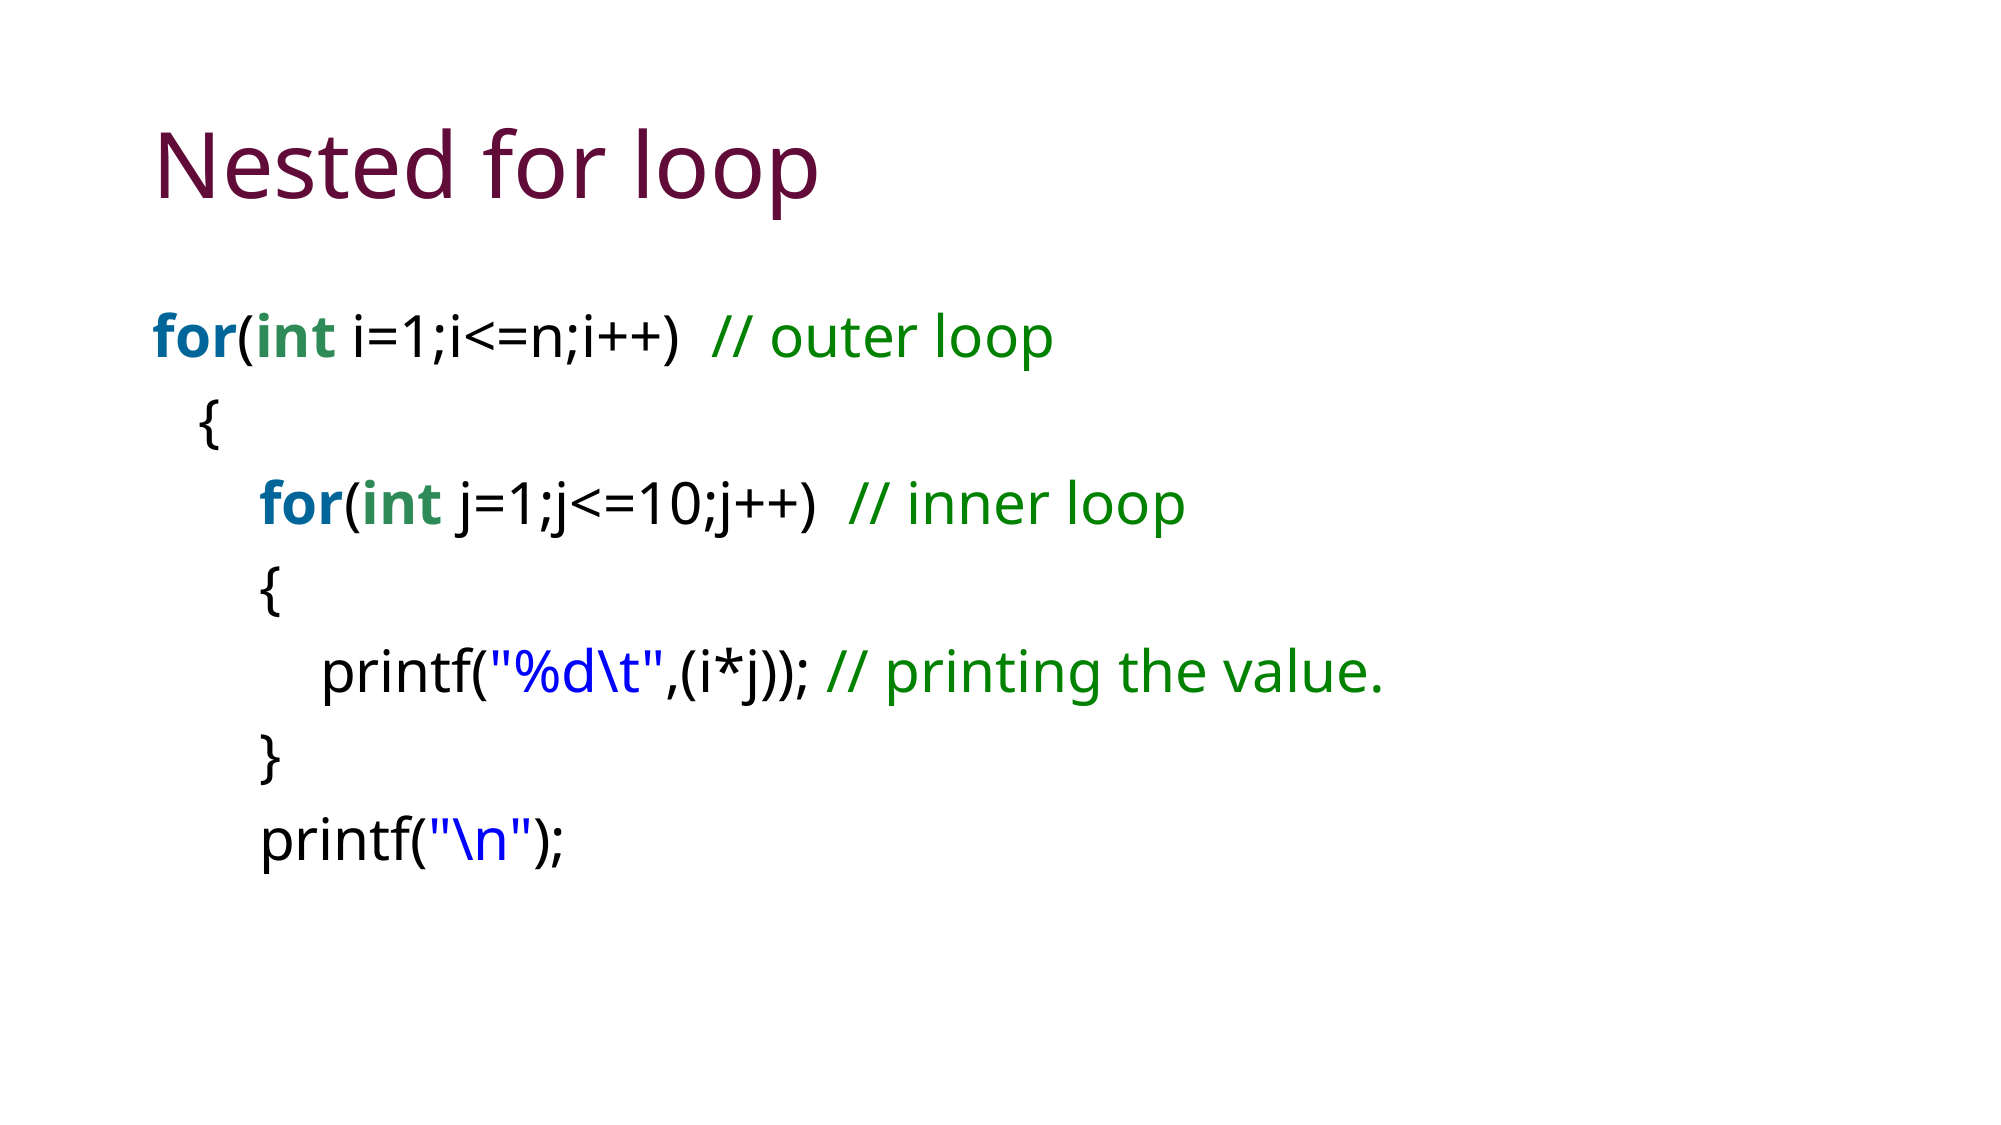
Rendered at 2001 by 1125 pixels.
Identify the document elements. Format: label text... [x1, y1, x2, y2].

title Nested for loop [137, 59, 1863, 278]
list for(int i=1;i<=n;i++) // outer loop { for(int j=1;j<=10;j++) // inner loop { printf("%d\t",(i*j)); // printing the value. } printf("\n"); [137, 299, 1863, 1014]
